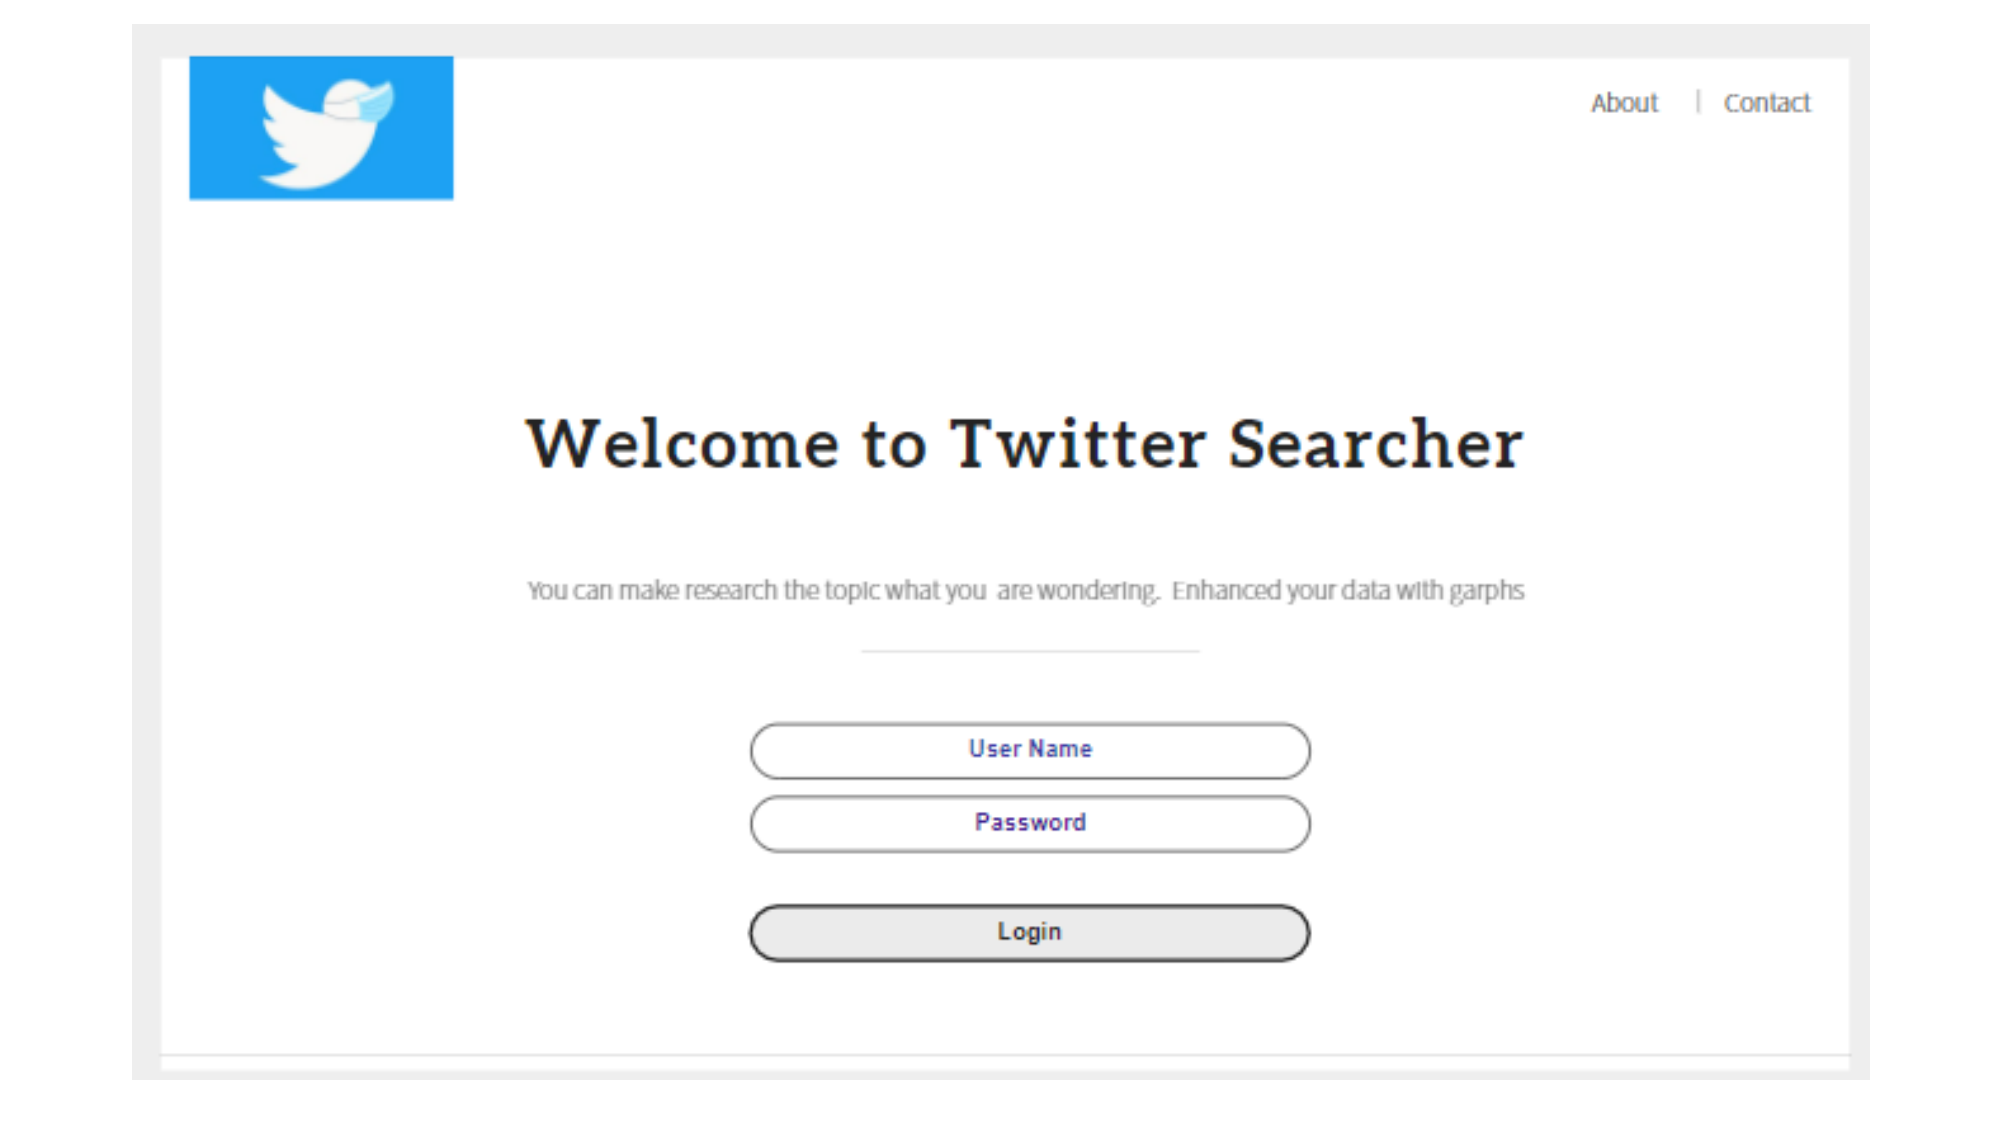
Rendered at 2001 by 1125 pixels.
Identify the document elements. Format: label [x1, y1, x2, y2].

picture [132, 24, 1870, 1080]
